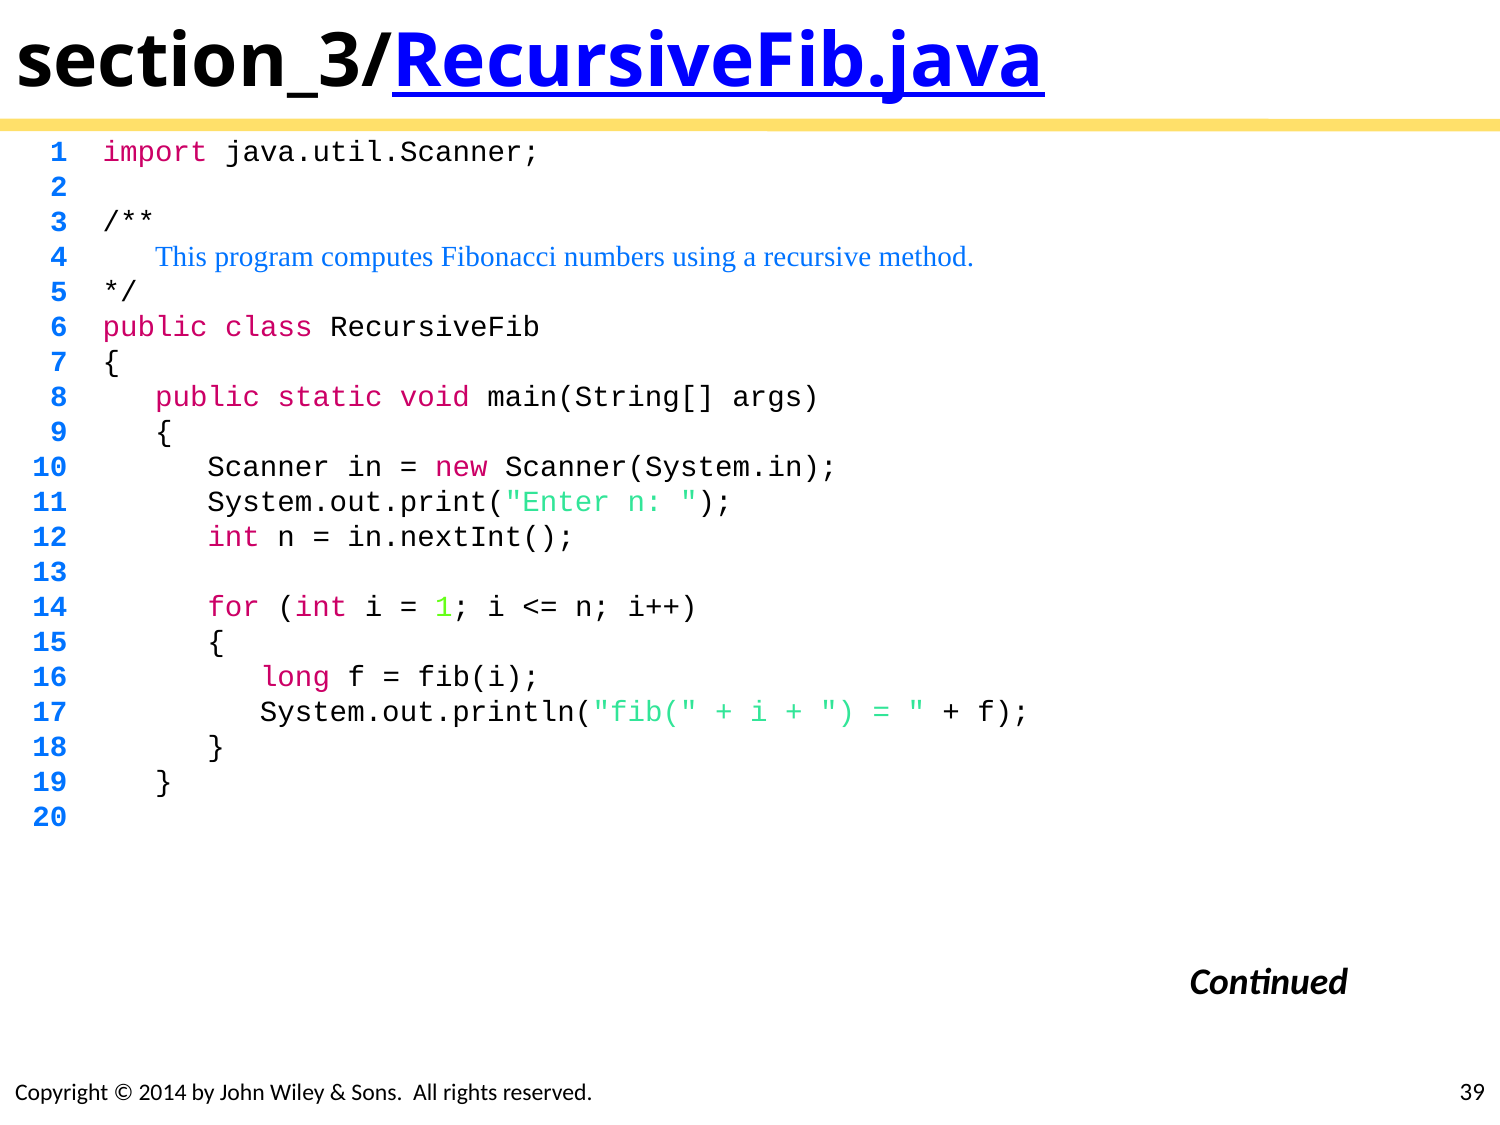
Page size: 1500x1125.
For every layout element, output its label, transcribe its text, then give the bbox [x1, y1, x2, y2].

title section_3/RecursiveFib.java [1, 0, 1500, 125]
text_box Continued [1175, 949, 1425, 1010]
list 1 import java.util.Scanner; 2 3 /** 4 This program computes Fibonacci numbers using a recursive method. 5 */ 6 public class RecursiveFib 7 { 8 public static void main(String[] args) 9 { 10 Scanner in = new Scanner(System.in); 11 System.out.print("Enter n: "); 12 int n = in.nextInt(); 13 14 for (int i = 1; i <= n; i++) 15 { 16 long f = fib(i); 17 System.out.println("fib(" + i + ") = " + f); 18 } 19 } 20 [0, 125, 1499, 1072]
